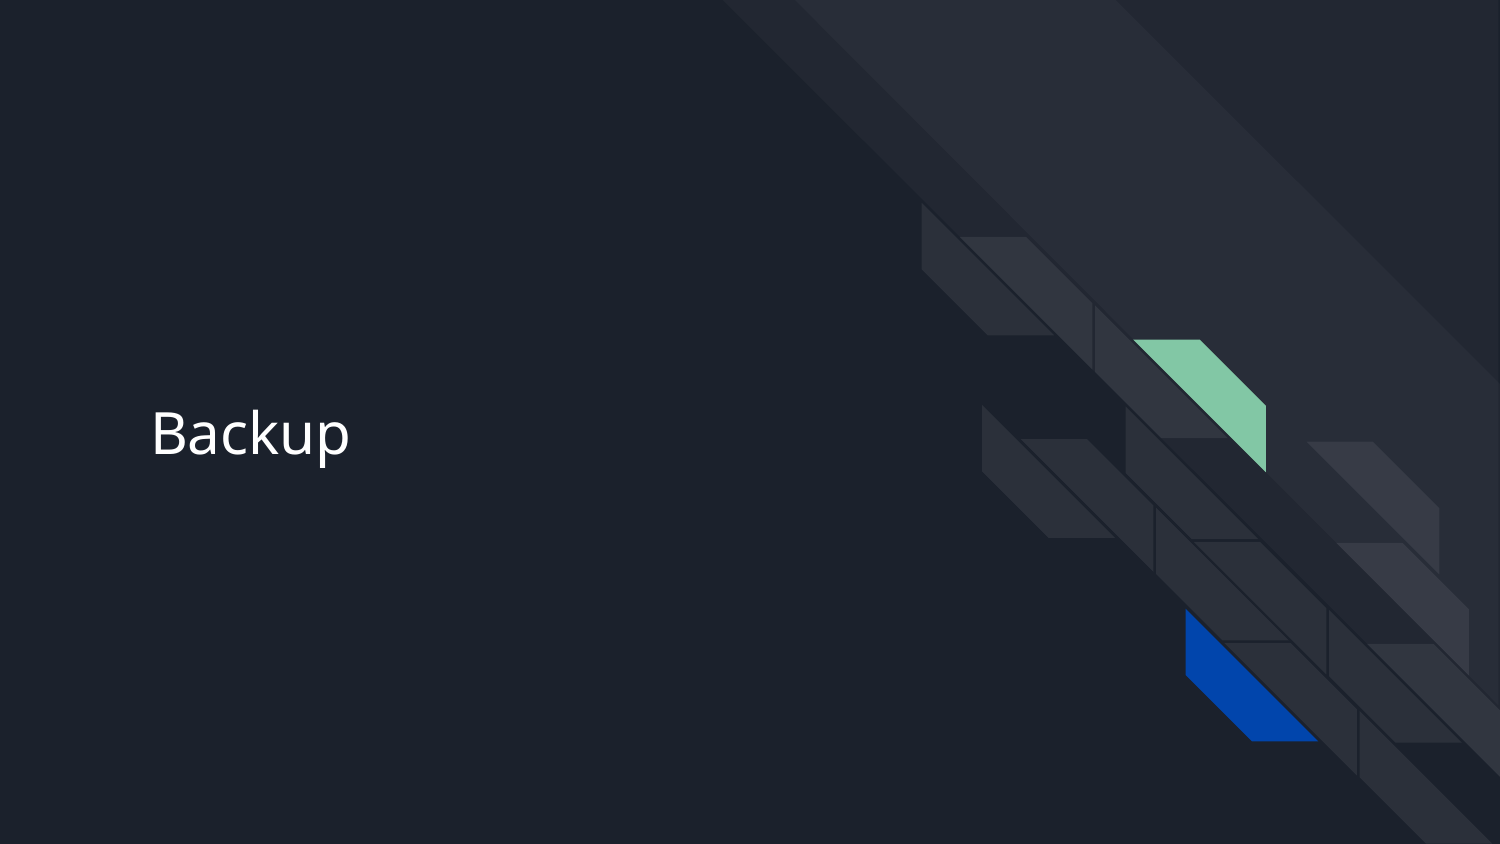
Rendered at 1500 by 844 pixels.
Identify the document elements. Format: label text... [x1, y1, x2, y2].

title Backup [135, 336, 888, 526]
